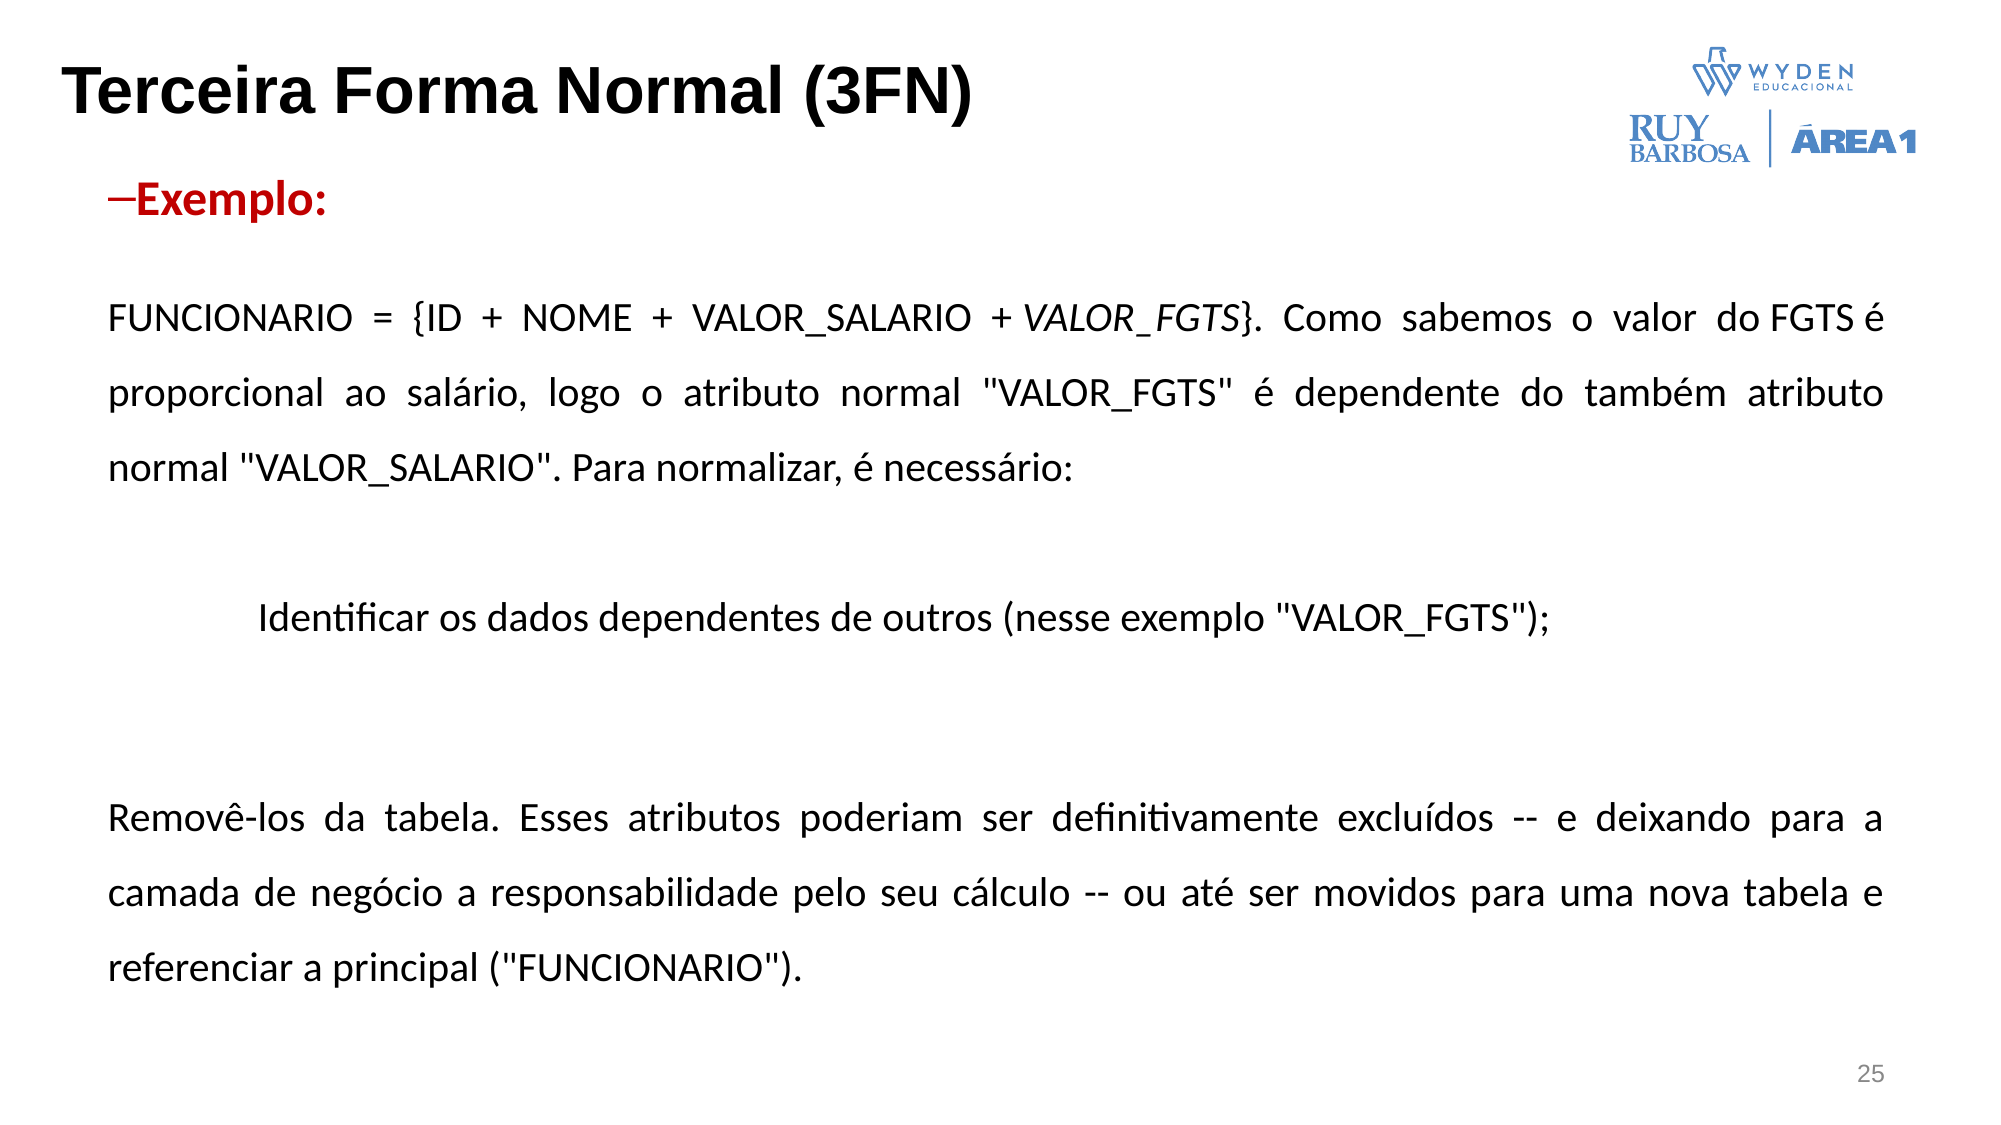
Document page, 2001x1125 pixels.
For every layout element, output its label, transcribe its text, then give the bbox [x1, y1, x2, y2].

text_box Terceira Forma Normal (3FN) [46, 39, 1529, 210]
picture [1576, 0, 1968, 221]
text_box FUNCIONARIO = {ID + NOME + VALOR_SALARIO + VALOR_FGTS}. Como sabemos o valor do FGTS é proporcional ao salário, logo o atributo normal "VALOR_FGTS" é dependente do também atributo normal "VALOR_SALARIO". Para normalizar, é necessário: Identificar os dados dependentes de outros (nesse exemplo "VALOR_FGTS"); Removê-los da tabela. Esses atributos poderiam ser definitivamente excluídos -- e deixando para a camada de negócio a responsabilidade pelo seu cálculo -- ou até ser movidos para uma nova tabela e referenciar a principal ("FUNCIONARIO"). [93, 257, 1900, 998]
slide_number 25 [1433, 1042, 1900, 1103]
